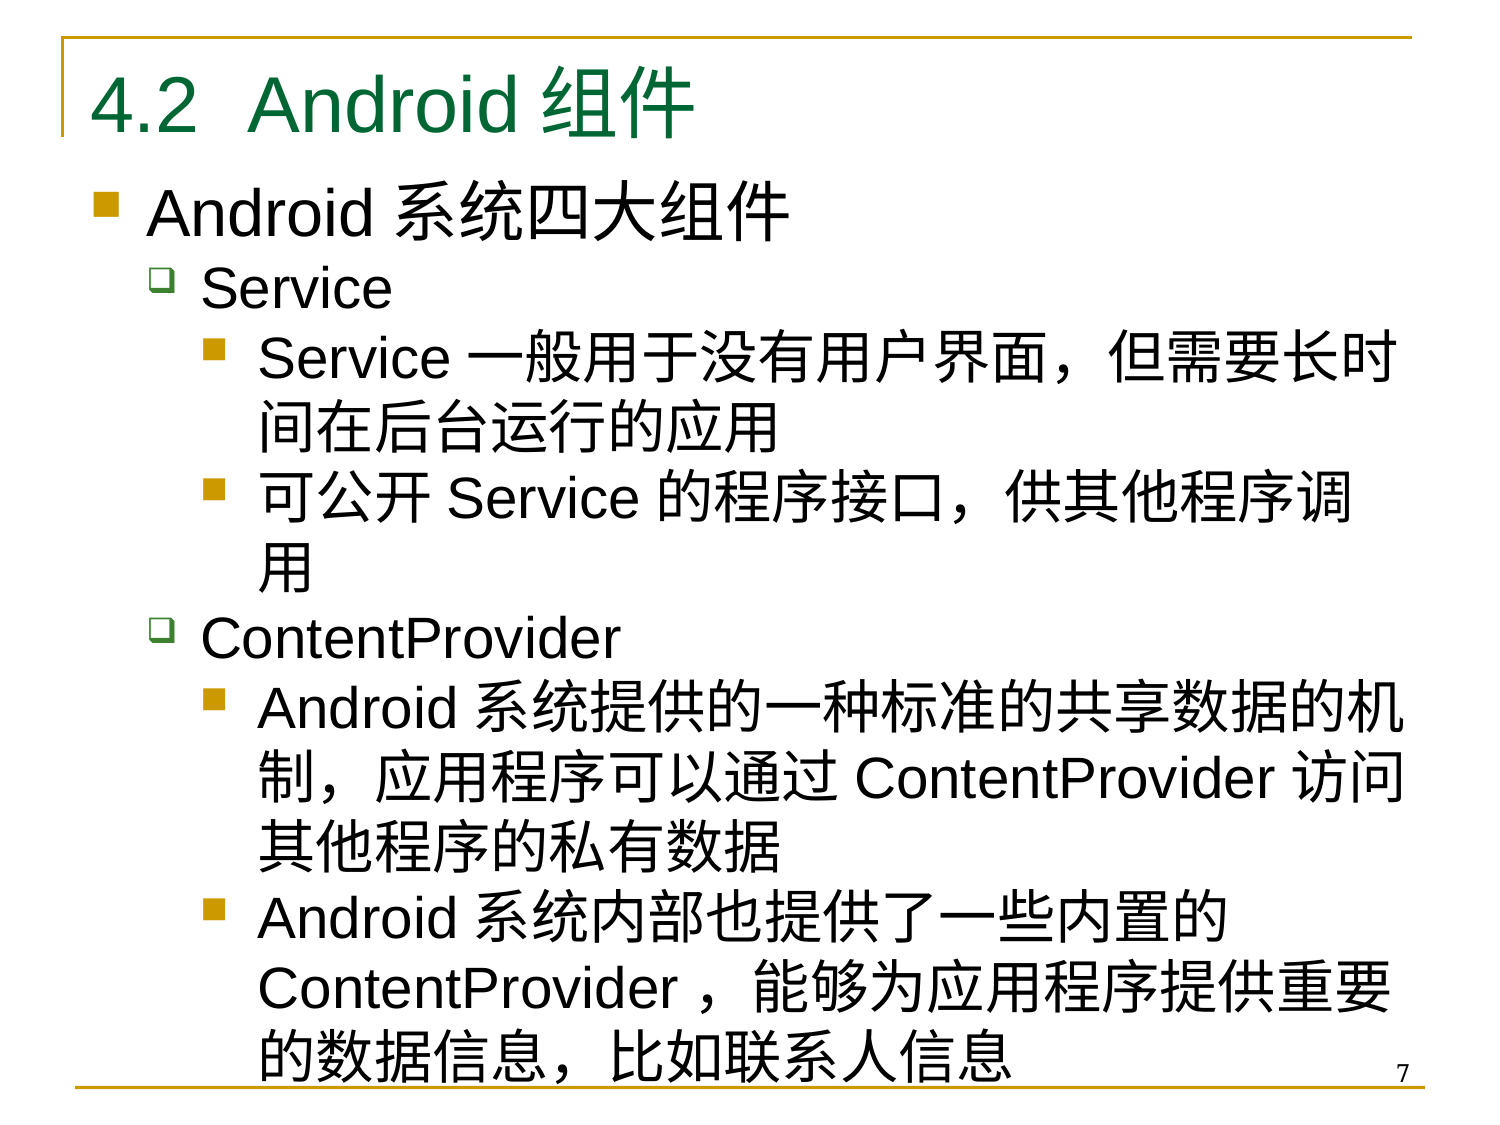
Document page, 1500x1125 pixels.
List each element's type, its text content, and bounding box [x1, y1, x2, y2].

slide_number 7 [1074, 1023, 1426, 1100]
list Android系统四大组件 Service Service一般用于没有用户界面，但需要长时间在后台运行的应用 可公开Service的程序接口，供其他程序调用 ContentProvider Android系统提供的一种标准的共享数据的机制，应用程序可以通过ContentProvider访问其他程序的私有数据 Android系统内部也提供了一些内置的ContentProvider，能够为应用程序提供重要的数据信息，比如联系人信息 [75, 162, 1425, 1038]
title 4.2 Android组件 [75, 45, 1425, 150]
